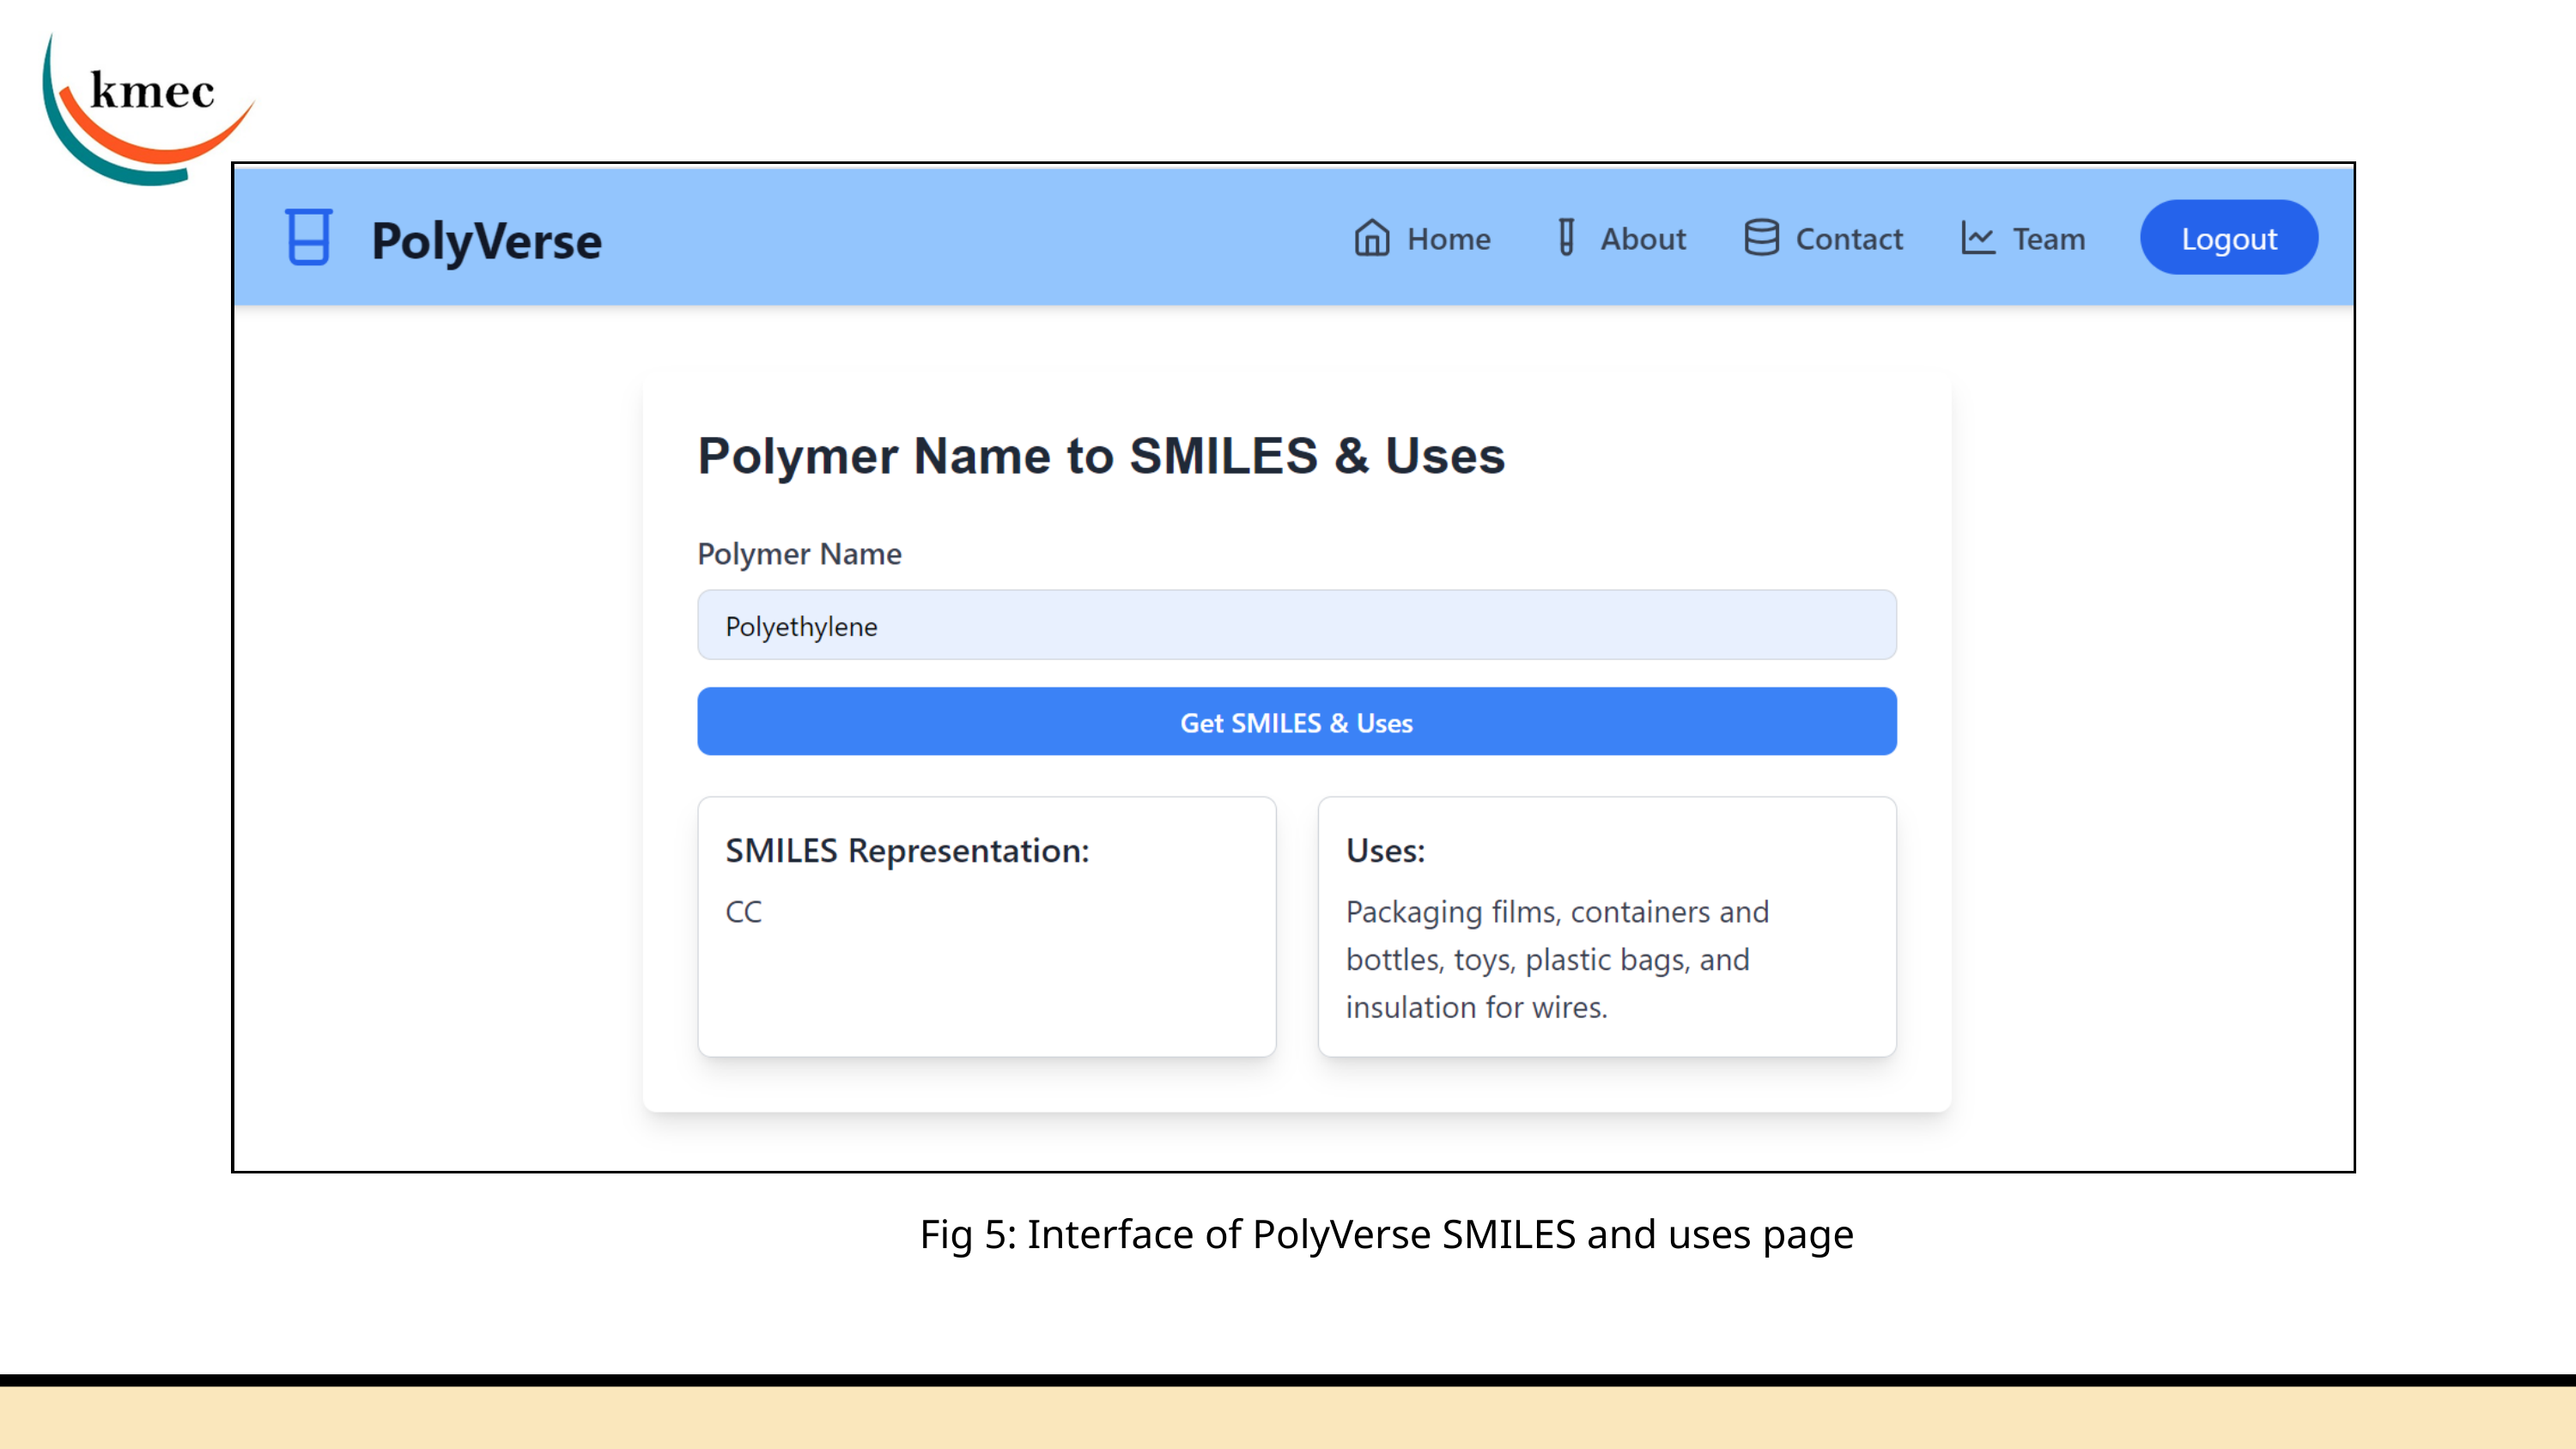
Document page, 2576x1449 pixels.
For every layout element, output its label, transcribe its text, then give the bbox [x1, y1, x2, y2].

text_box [0, 1379, 2576, 1449]
text_box [232, 162, 2355, 1173]
text_box Fig 5: Interface of PolyVerse SMILES and uses page [908, 1201, 1868, 1257]
text_box [27, 31, 263, 186]
